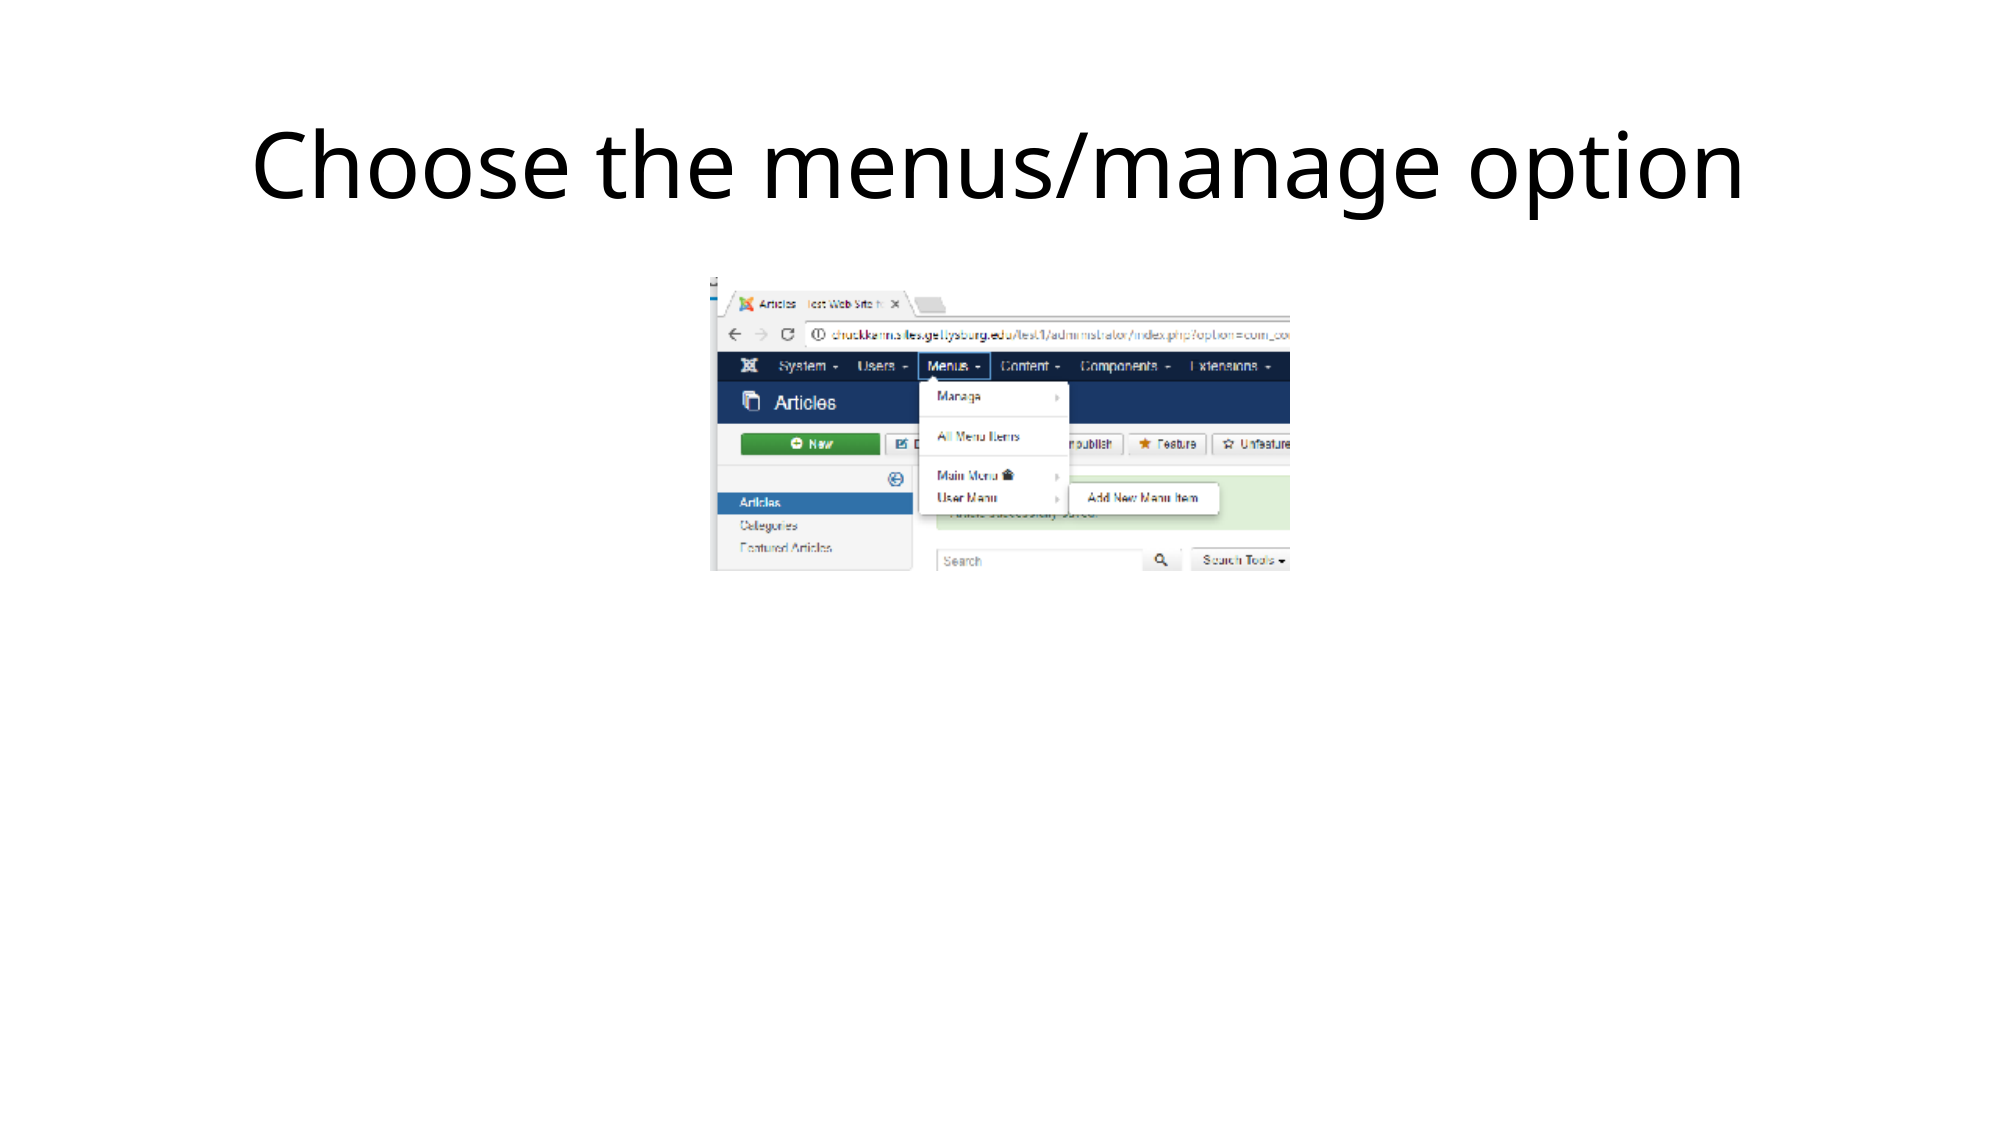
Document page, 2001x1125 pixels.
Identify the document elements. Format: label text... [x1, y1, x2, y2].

picture [710, 277, 1290, 571]
title Choose the menus/manage option [137, 59, 1863, 278]
